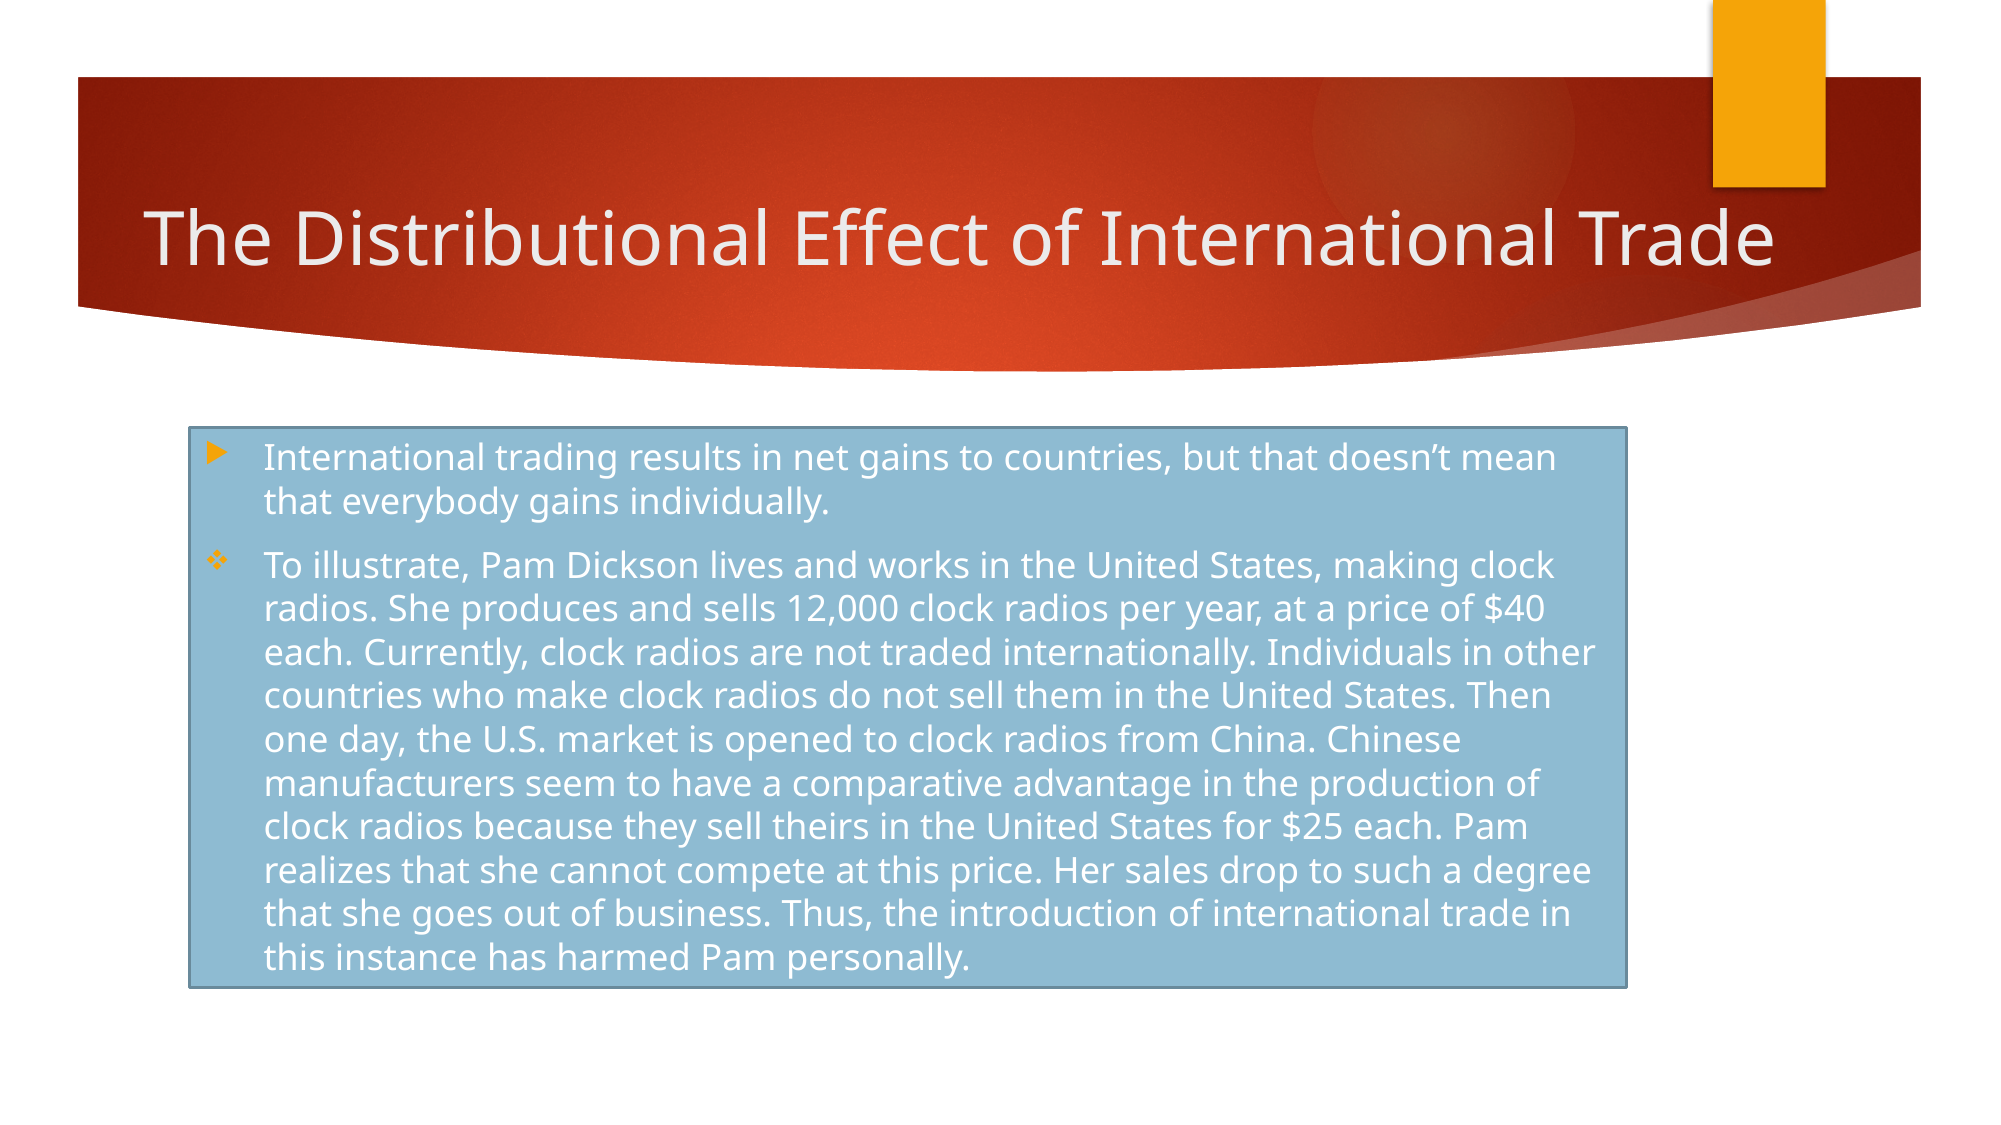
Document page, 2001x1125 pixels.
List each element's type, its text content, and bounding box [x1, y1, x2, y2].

title The Distributional Effect of International Trade [128, 151, 1815, 320]
list International trading results in net gains to countries, but that doesn’t mean that everybody gains individually. To illustrate, Pam Dickson lives and works in the United States, making clock radios. She produces and sells 12,000 clock radios per year, at a price of $40 each. Currently, clock radios are not traded internationally. Individuals in other countries who make clock radios do not sell them in the United States. Then one day, the U.S. market is opened to clock radios from China. Chinese manufacturers seem to have a comparative advantage in the production of clock radios because they sell theirs in the United States for $25 each. Pam realizes that she cannot compete at this price. Her sales drop to such a degree that she goes out of business. Thus, the introduction of international trade in this instance has harmed Pam personally. [188, 426, 1628, 989]
